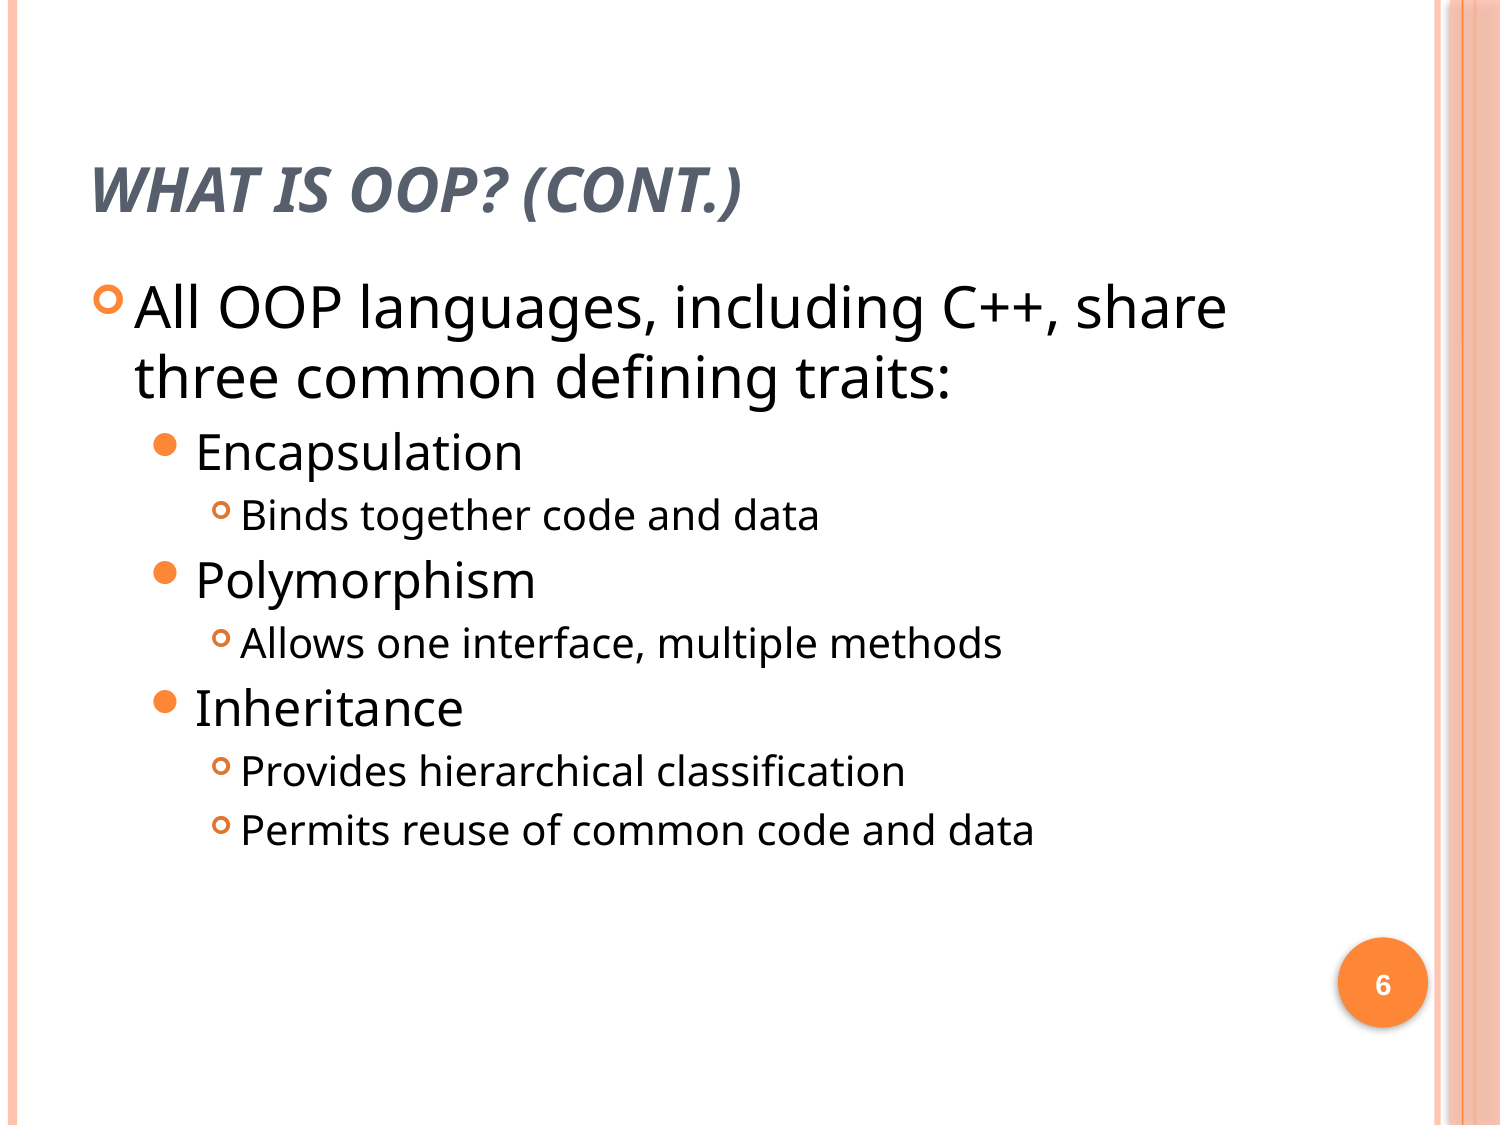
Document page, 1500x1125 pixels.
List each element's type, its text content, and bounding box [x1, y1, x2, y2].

title What is OOP? (cont.) [75, 45, 1300, 233]
list All OOP languages, including C++, share three common defining traits: Encapsulation Binds together code and data Polymorphism Allows one interface, multiple methods Inheritance Provides hierarchical classification Permits reuse of common code and data [75, 262, 1300, 1062]
slide_number 6 [1333, 940, 1434, 1026]
